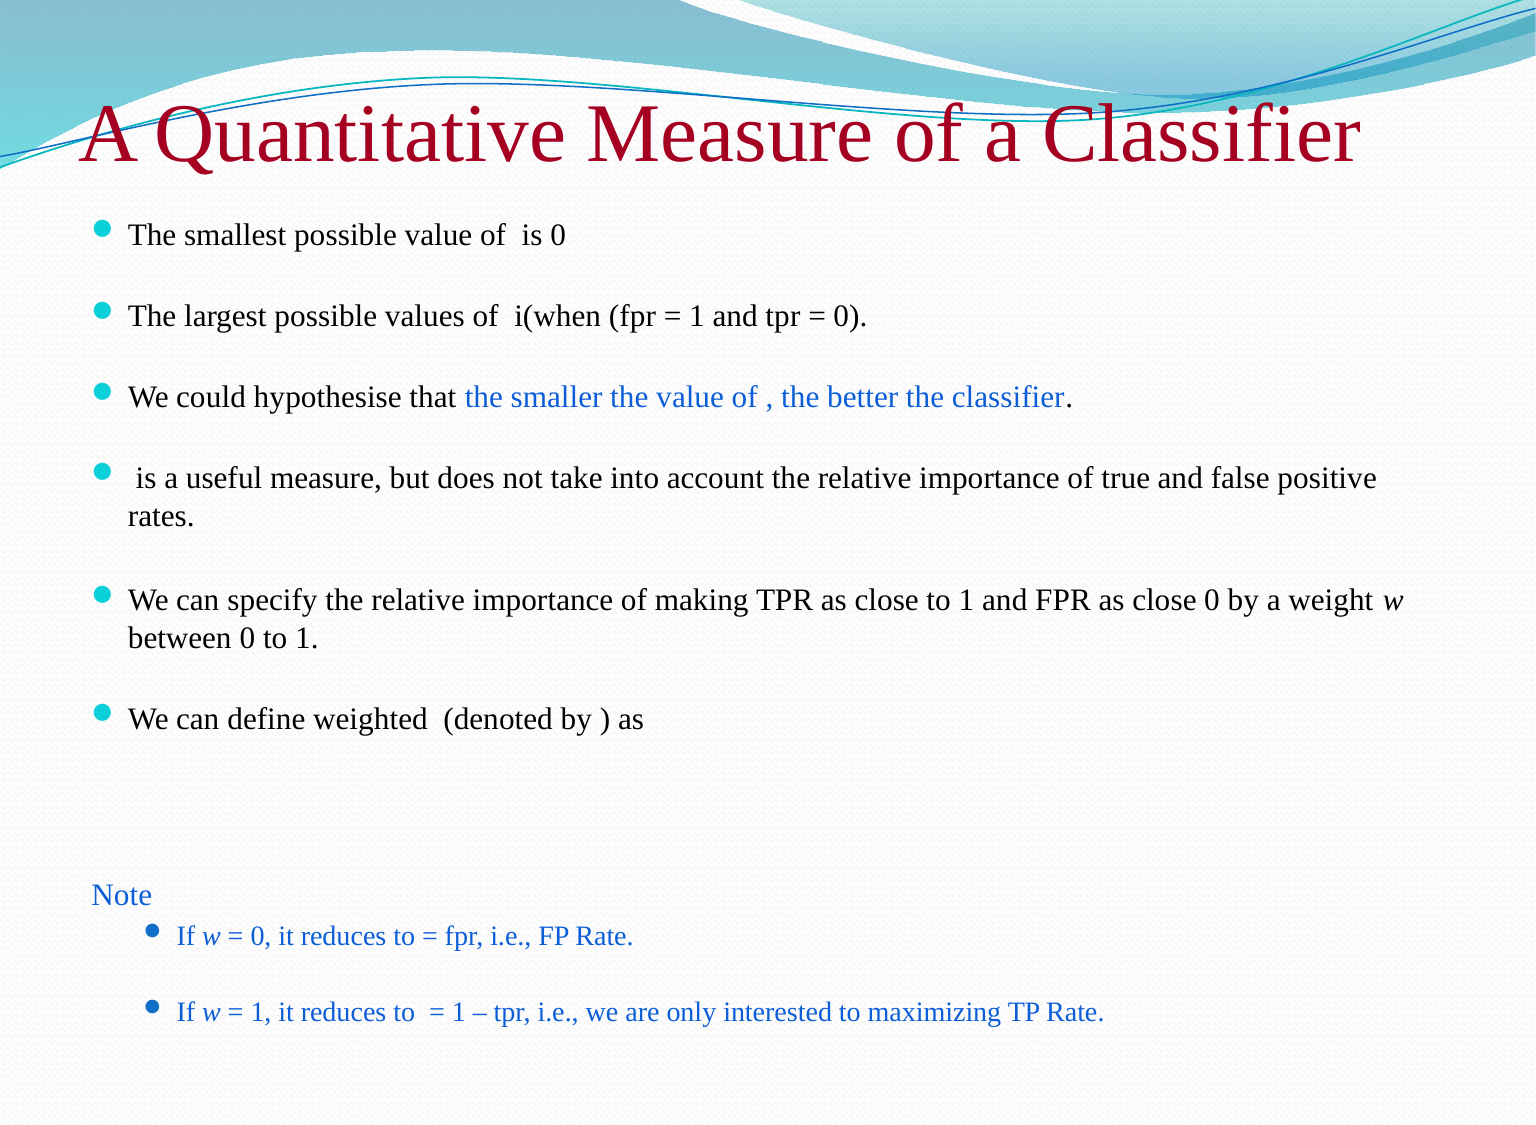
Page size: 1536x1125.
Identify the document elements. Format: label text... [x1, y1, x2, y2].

title A Quantitative Measure of a Classifier [78, 60, 1461, 178]
